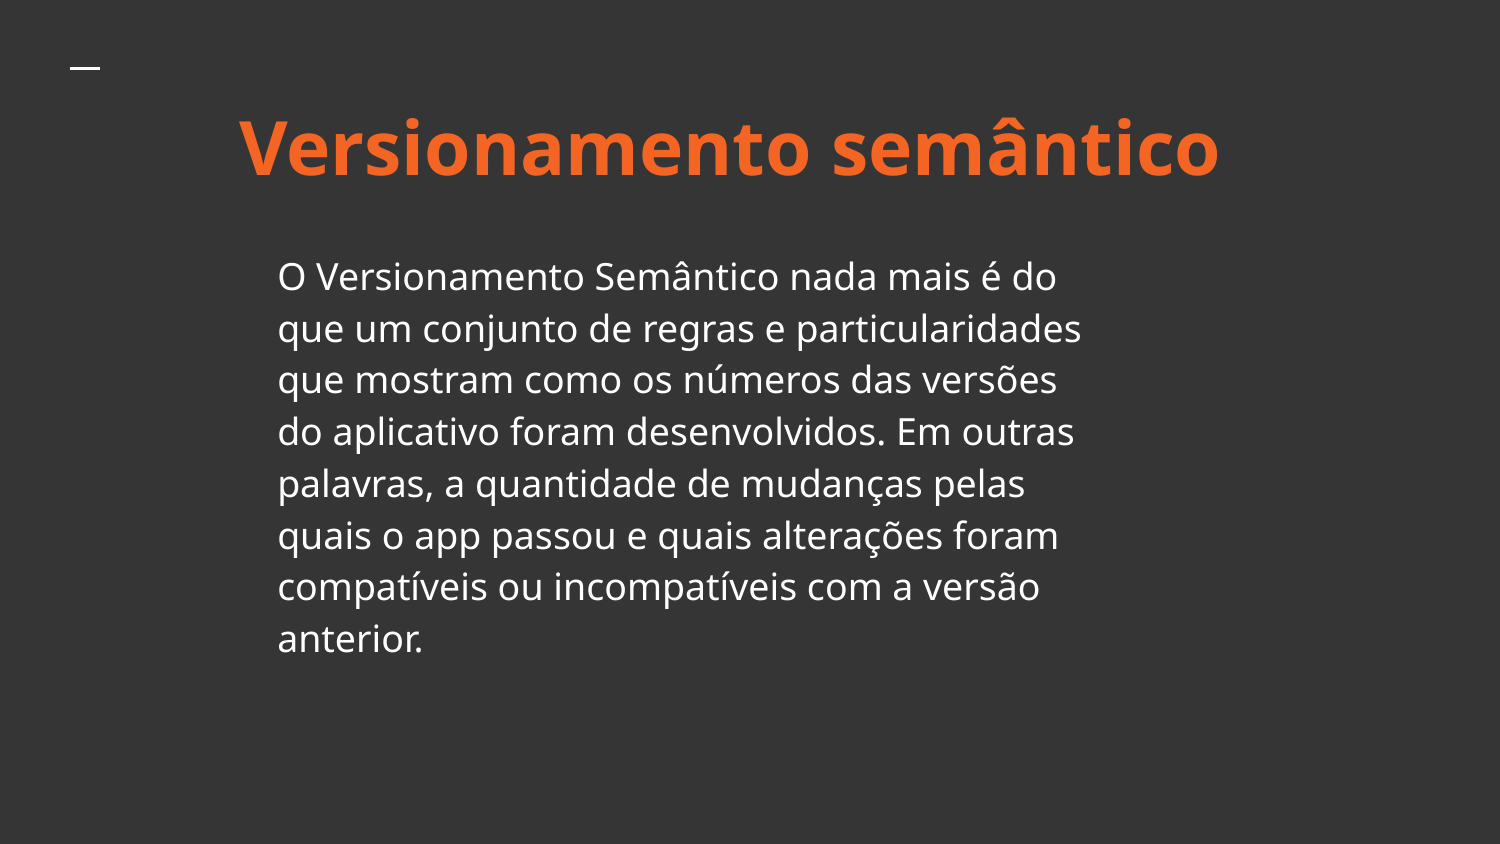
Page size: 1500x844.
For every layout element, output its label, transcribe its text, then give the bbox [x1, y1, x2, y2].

title Versionamento semântico [224, 85, 1322, 212]
title O Versionamento Semântico nada mais é do que um conjunto de regras e particularidades que mostram como os números das versões do aplicativo foram desenvolvidos. Em outras palavras, a quantidade de mudanças pelas quais o app passou e quais alterações foram compatíveis ou incompatíveis com a versão anterior. [262, 231, 1115, 563]
